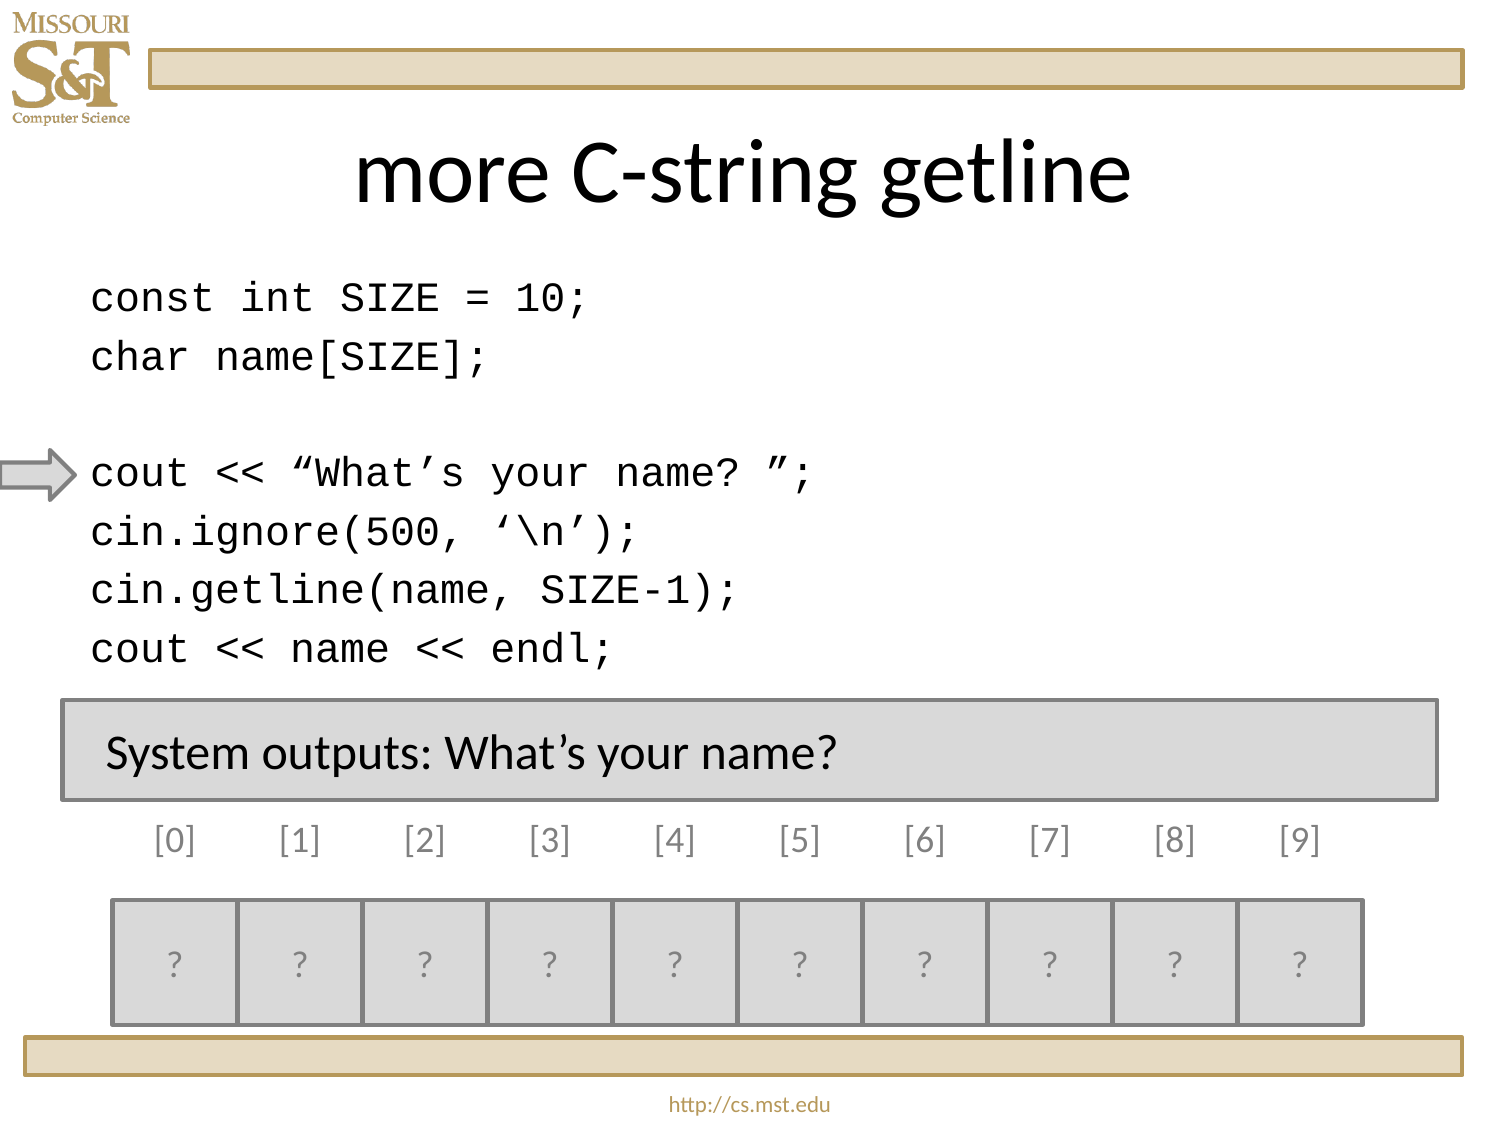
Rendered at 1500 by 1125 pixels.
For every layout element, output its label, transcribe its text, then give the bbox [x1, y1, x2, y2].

text_box [60, 698, 1439, 802]
text_box ? [610, 902, 735, 1027]
text_box ? [235, 902, 360, 1027]
text_box ? [1235, 902, 1365, 1027]
text_box System outputs: What’s your name? [90, 712, 866, 788]
text_box [6] [860, 773, 985, 902]
text_box [9] [1235, 773, 1365, 902]
text_box ? [860, 902, 985, 1027]
picture [12, 12, 130, 126]
list const int SIZE = 10; char name[SIZE]; cout << “What’s your name? ”; cin.ignore(500, ‘\n’); cin.getline(name, SIZE-1); cout << name << endl; [24, 262, 1463, 1005]
text_box [1] [235, 773, 360, 902]
text_box [2] [360, 773, 485, 902]
text_box [5] [735, 773, 860, 902]
text_box ? [1110, 902, 1235, 1027]
text_box ? [485, 902, 610, 1027]
title more C-string getline [24, 99, 1463, 233]
text_box [7] [985, 773, 1110, 902]
text_box ? [360, 902, 485, 1027]
text_box ? [735, 902, 860, 1027]
text_box [8] [1110, 773, 1235, 902]
text_box [0, 448, 78, 502]
text_box [0] [110, 773, 235, 902]
text_box [3] [485, 773, 610, 902]
text_box ? [110, 902, 235, 1027]
text_box [4] [610, 773, 735, 902]
text_box ? [985, 902, 1110, 1027]
